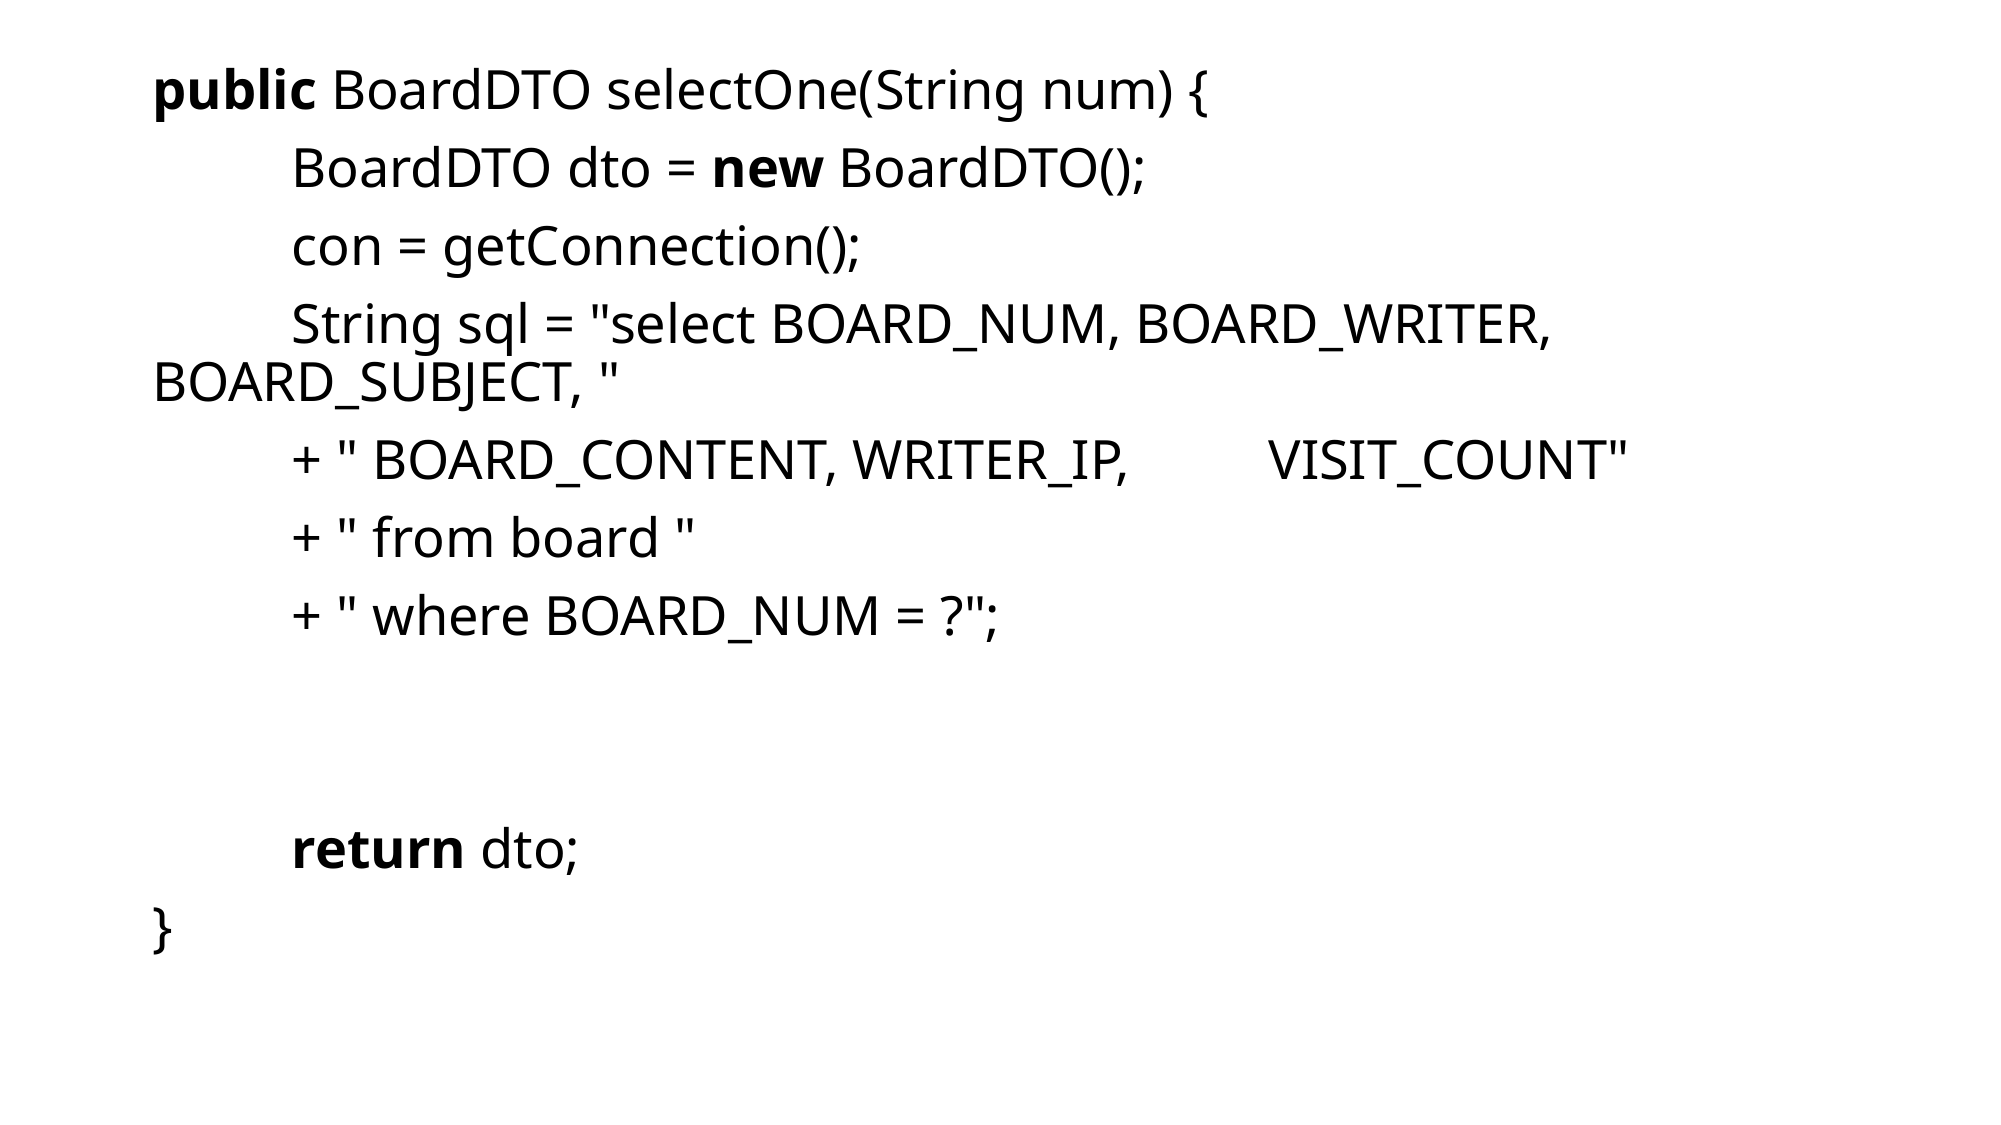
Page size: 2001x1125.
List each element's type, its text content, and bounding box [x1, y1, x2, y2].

list public BoardDTO selectOne(String num) { BoardDTO dto = new BoardDTO(); con = getConnection(); String sql = "select BOARD_NUM, BOARD_WRITER, BOARD_SUBJECT, " + " BOARD_CONTENT, WRITER_IP, VISIT_COUNT" + " from board " + " where BOARD_NUM = ?"; return dto; } [137, 55, 1863, 1014]
